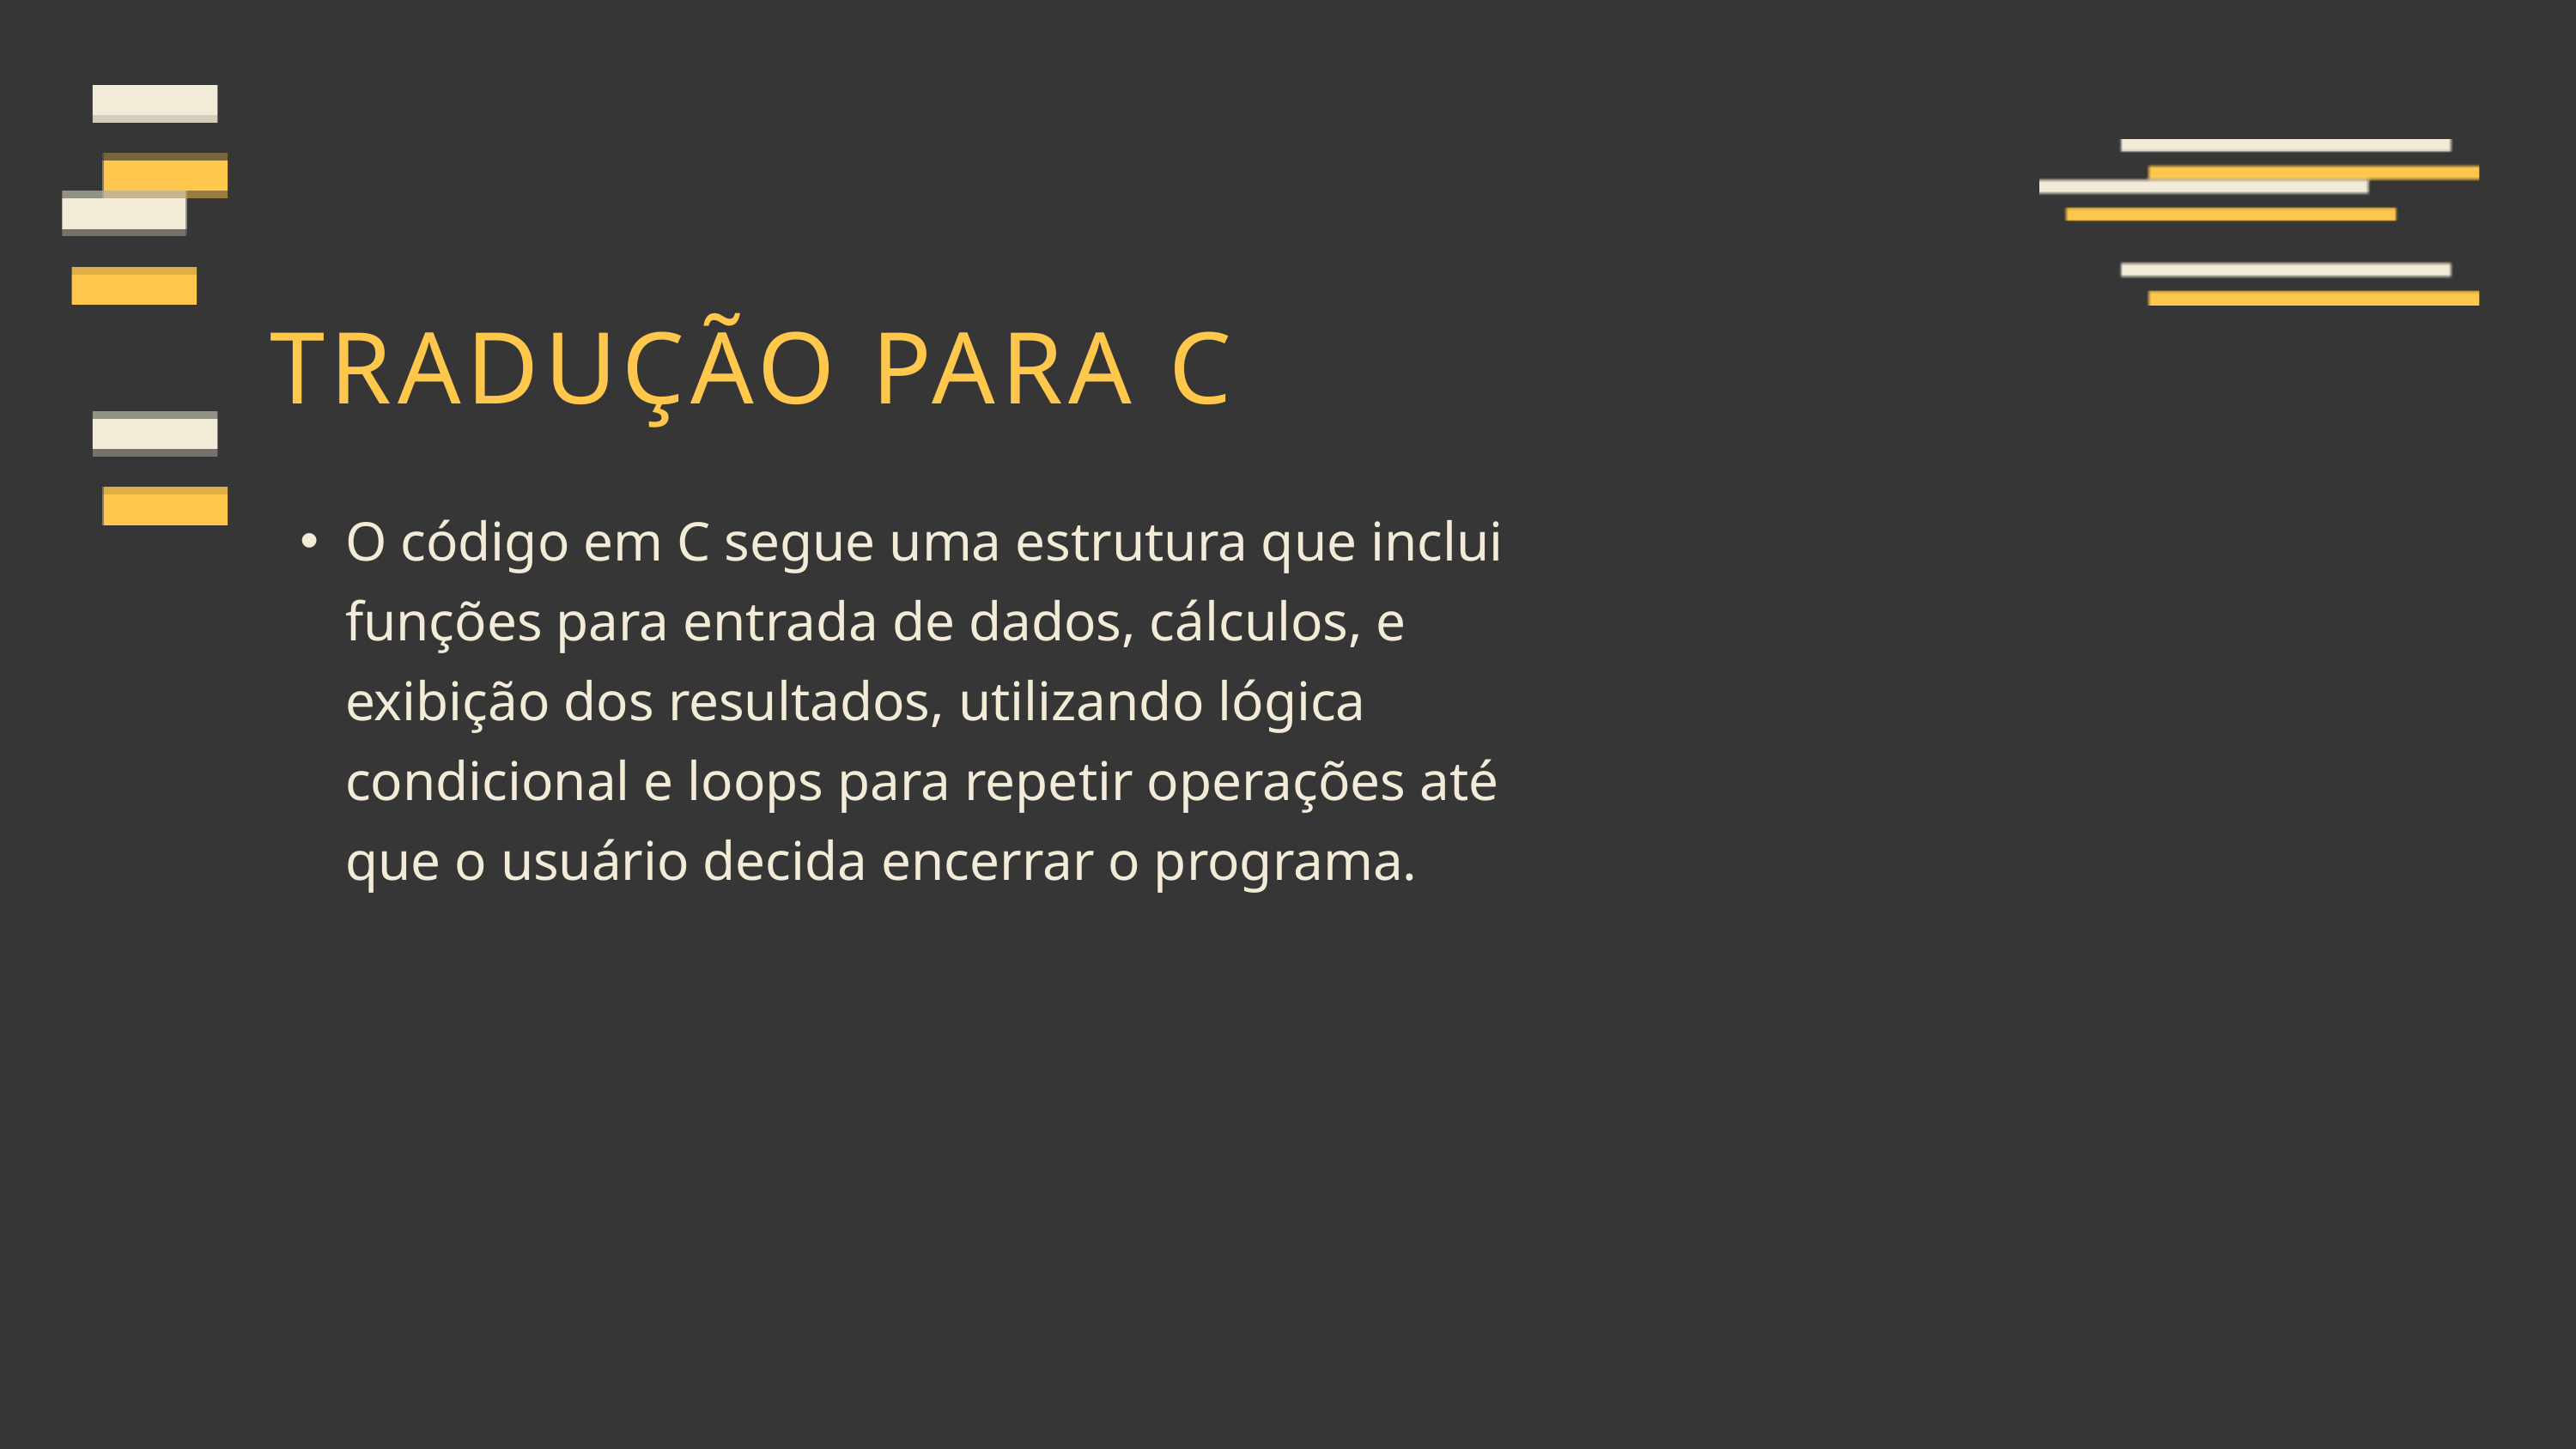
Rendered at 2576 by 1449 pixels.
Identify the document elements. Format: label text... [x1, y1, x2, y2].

text_box [2039, 139, 2480, 306]
text_box [62, 85, 228, 525]
text_box TRADUÇÃO PARA C [270, 305, 1790, 424]
text_box O código em C segue uma estrutura que inclui funções para entrada de dados, cálculos, e exibição dos resultados, utilizando lógica condicional e loops para repetir operações até que o usuário decida encerrar o programa. [254, 412, 1572, 971]
